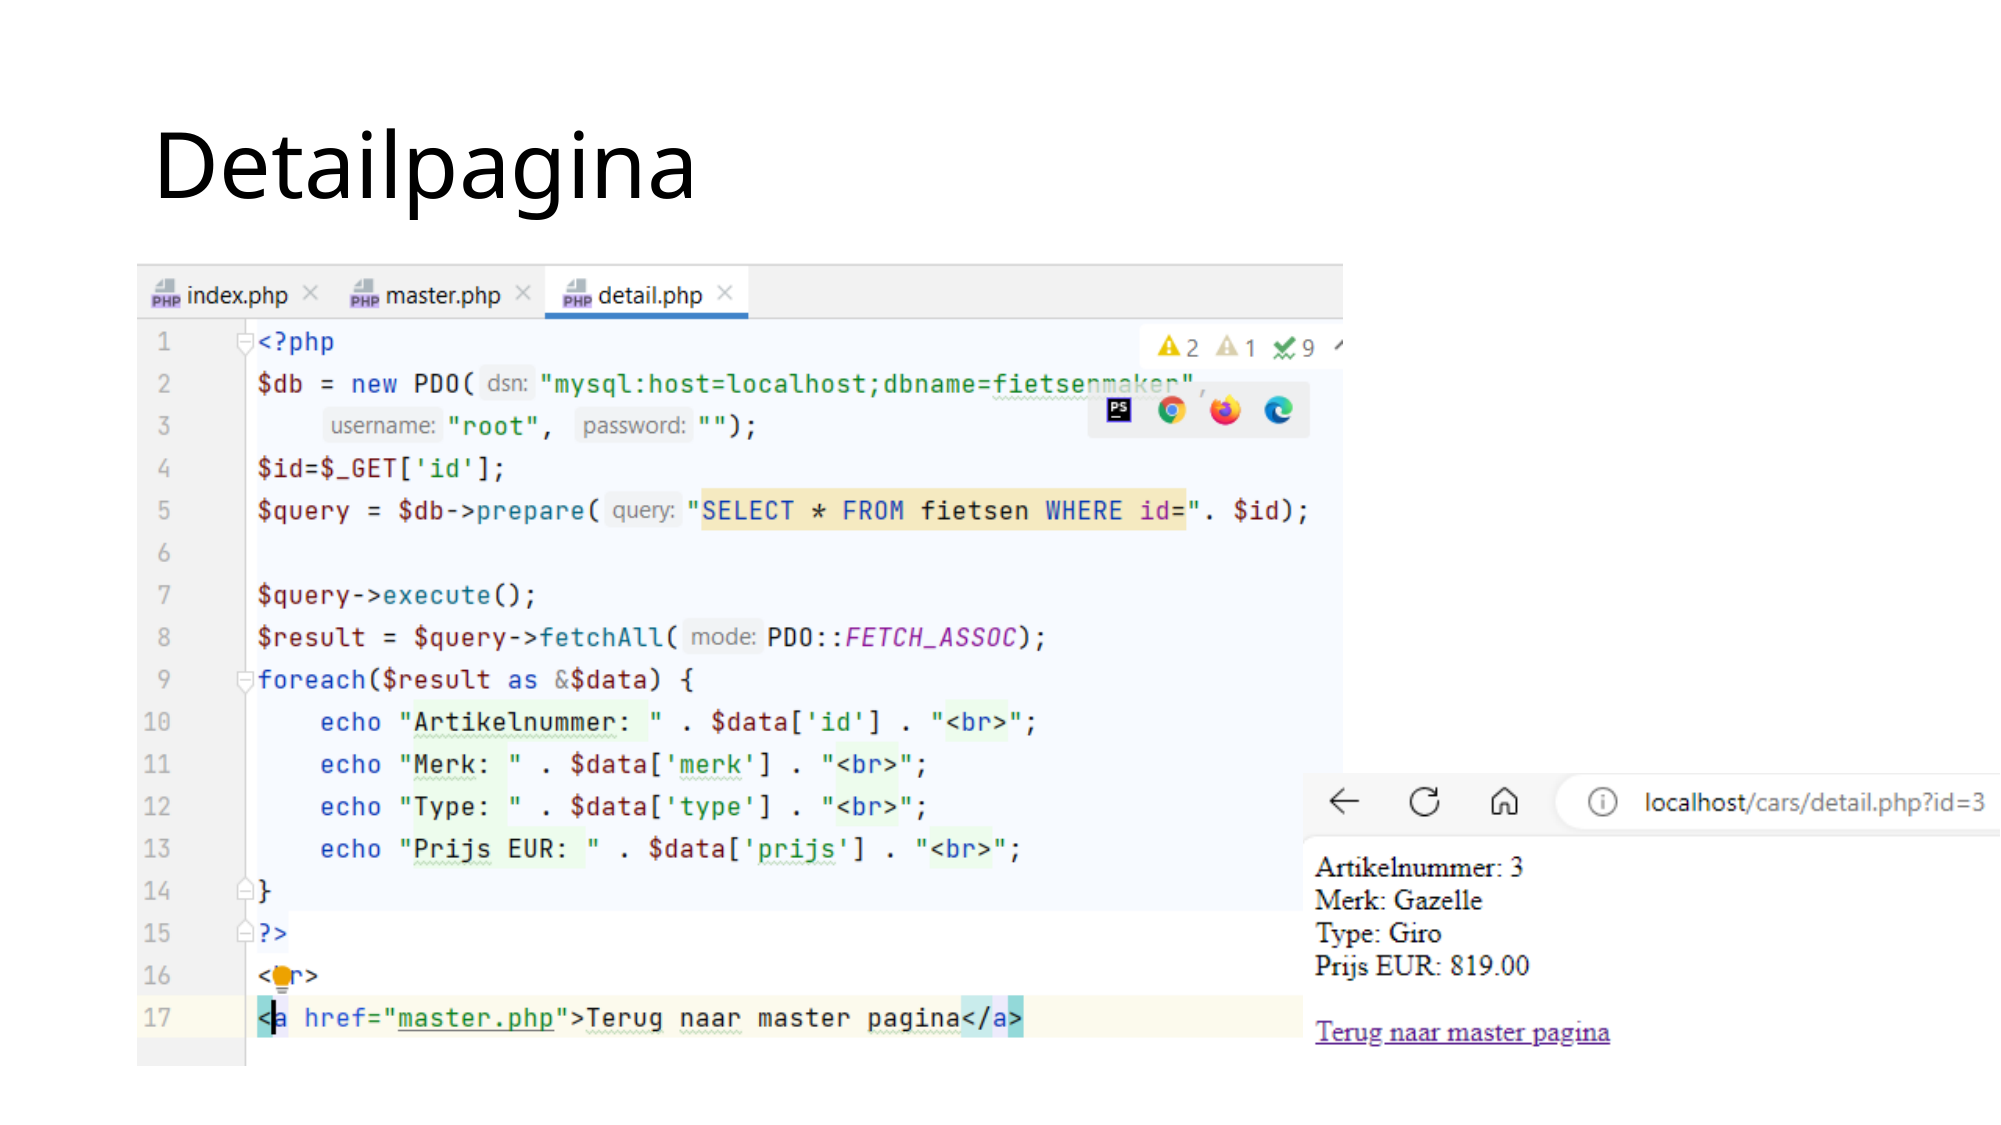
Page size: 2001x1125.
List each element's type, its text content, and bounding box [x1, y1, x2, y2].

title Detailpagina [137, 59, 1863, 278]
picture [136, 262, 2000, 1066]
